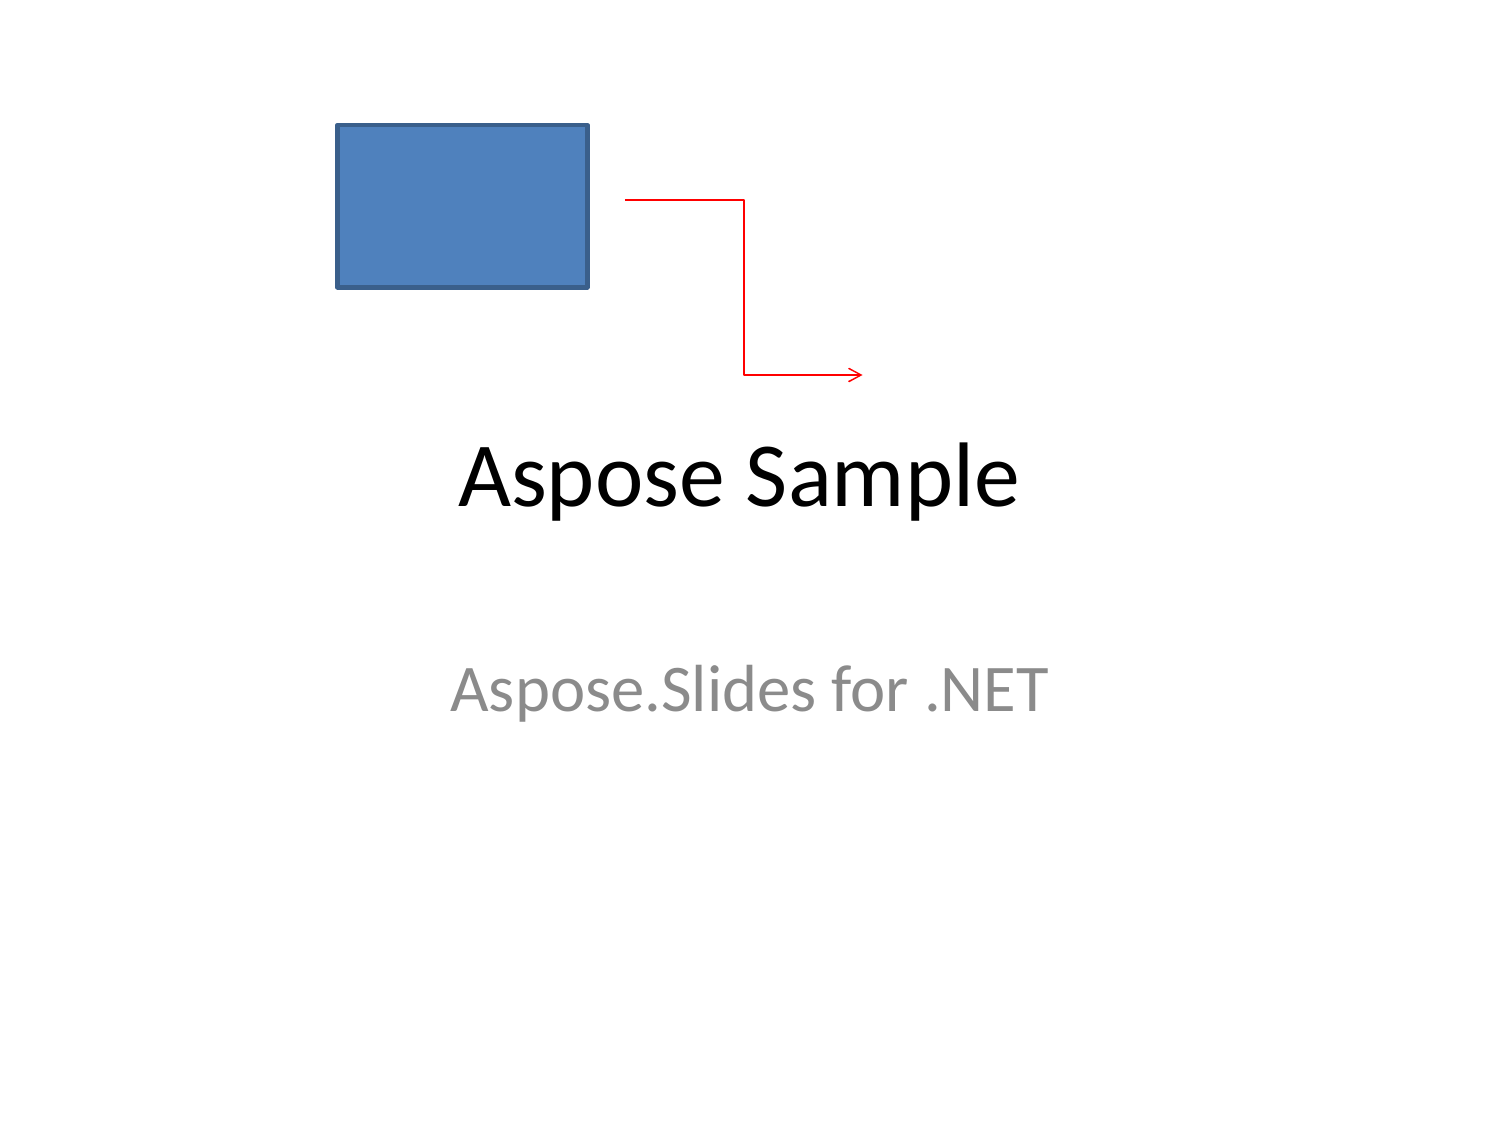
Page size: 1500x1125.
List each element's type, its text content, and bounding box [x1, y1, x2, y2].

subtitle Aspose.Slides for .NET [225, 637, 1275, 925]
title Aspose Sample [112, 349, 1388, 591]
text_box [624, 199, 863, 376]
text_box [335, 123, 590, 290]
